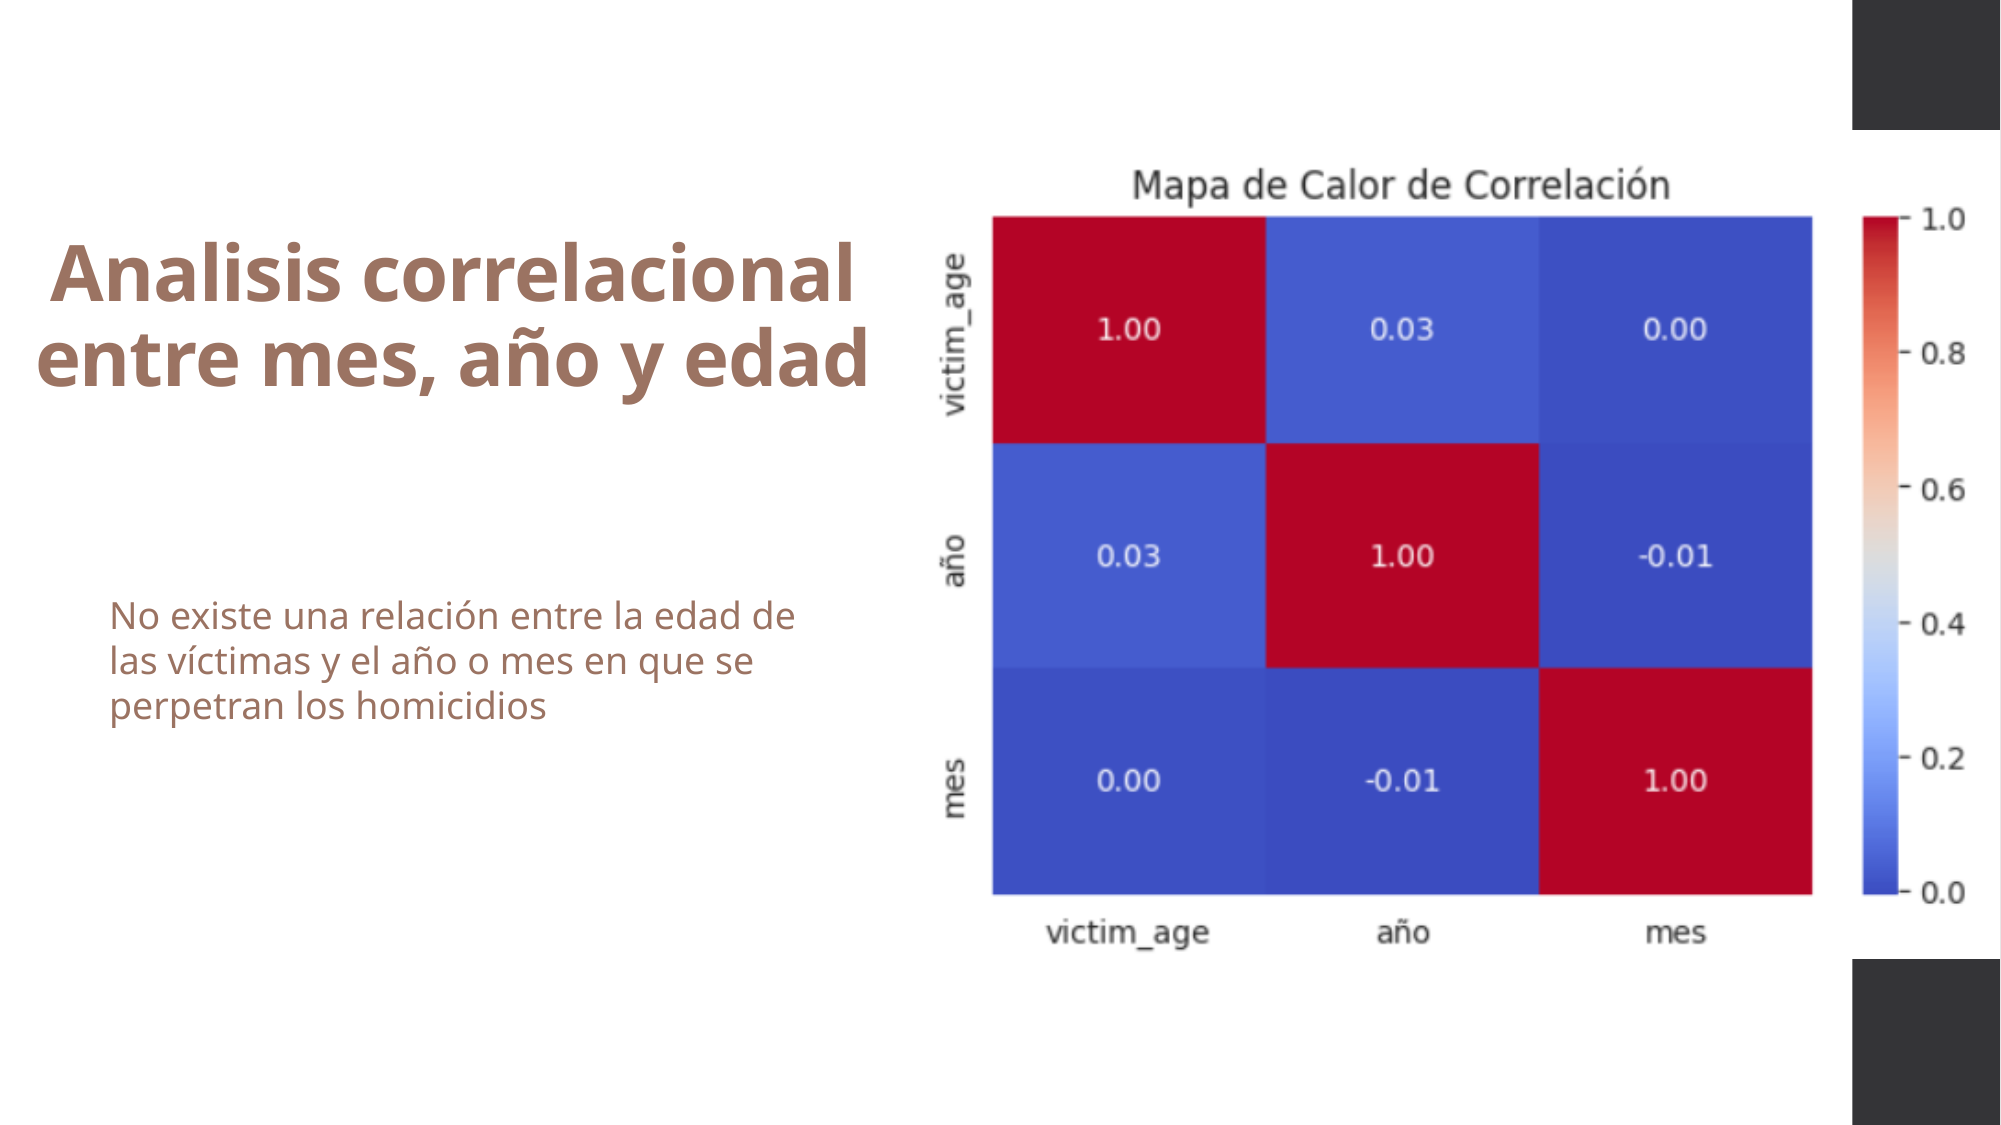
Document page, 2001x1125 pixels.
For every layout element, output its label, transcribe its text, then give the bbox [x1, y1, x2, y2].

picture [887, 130, 2000, 960]
text_box No existe una relación entre la edad de las víctimas y el año o mes en que se perpetran los homicidios [94, 478, 814, 867]
title Analisis correlacional entre mes, año y edad [18, 107, 888, 411]
